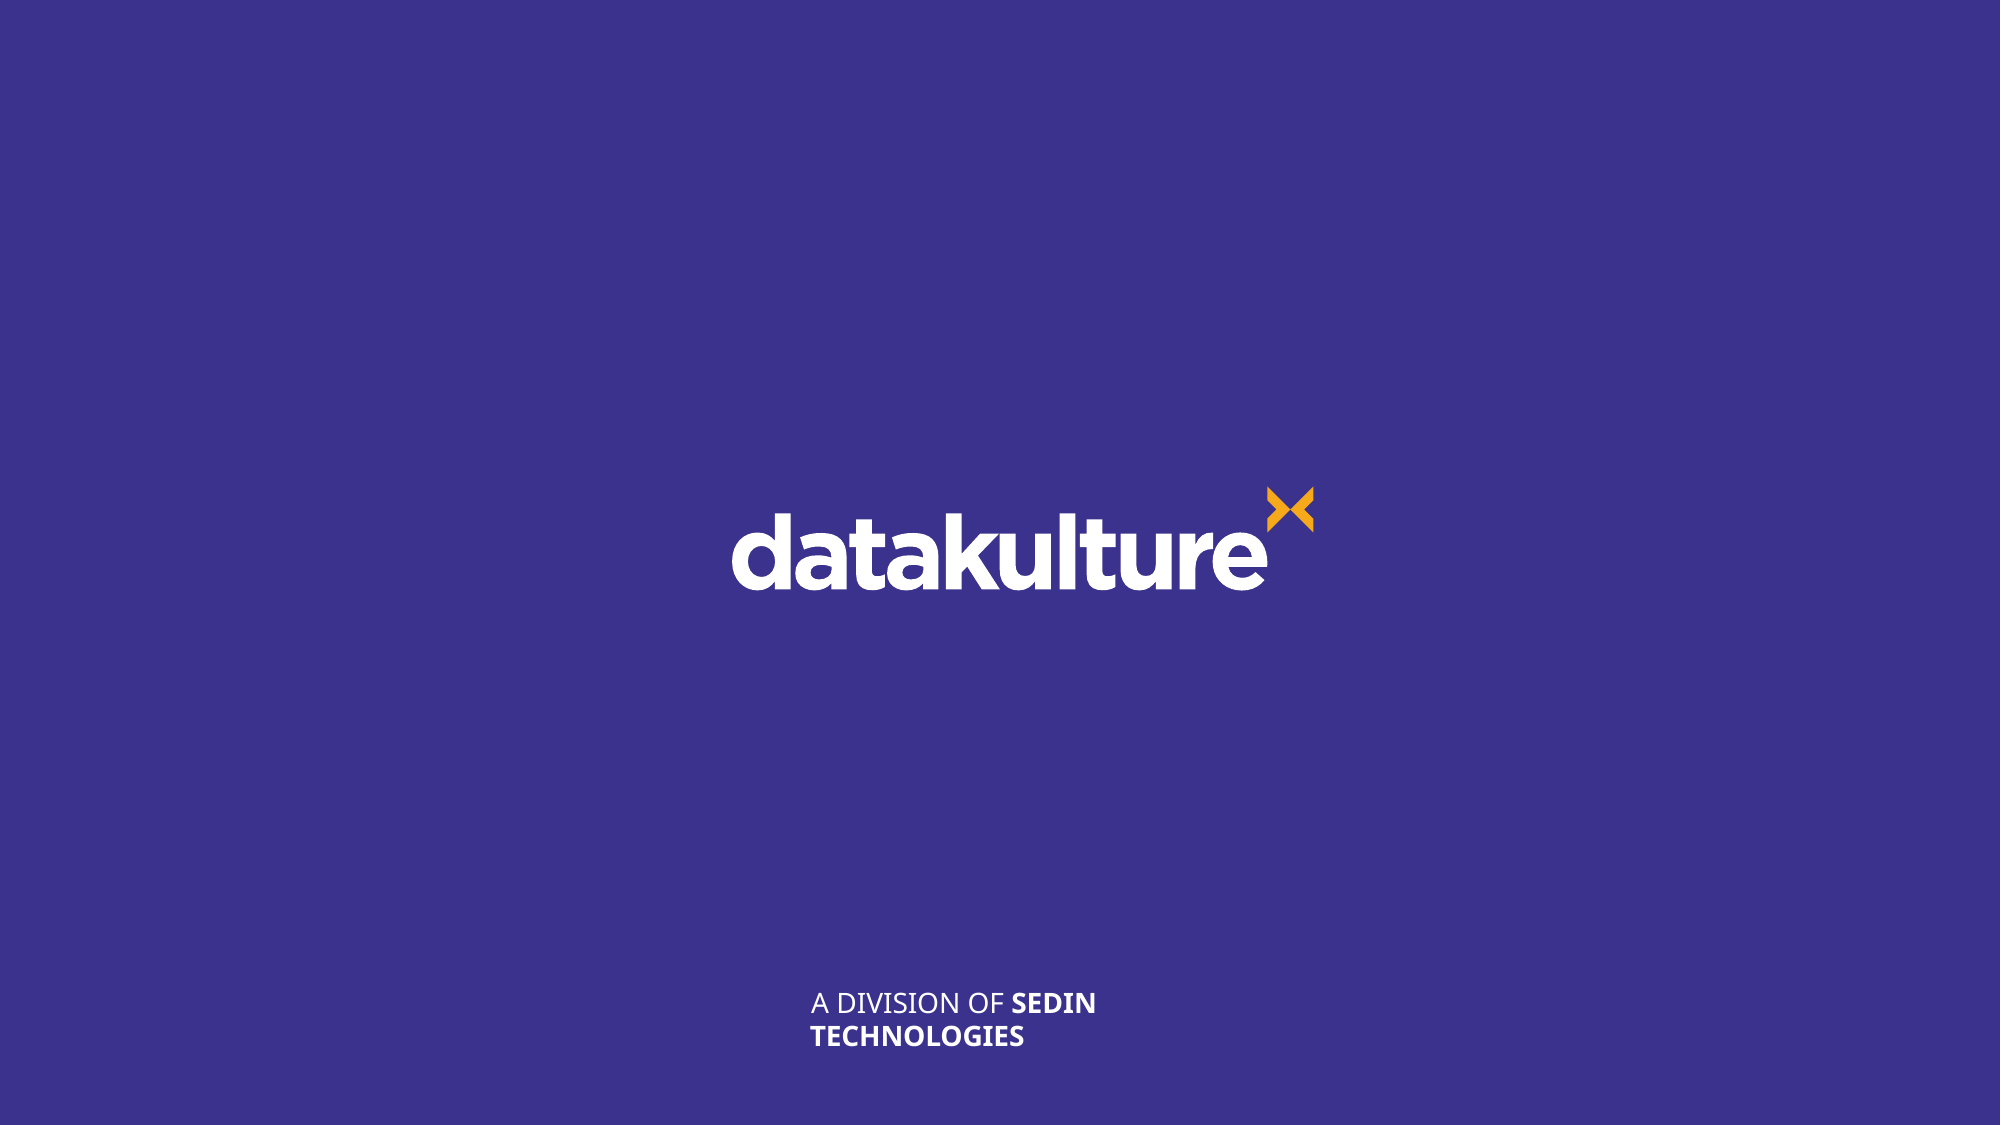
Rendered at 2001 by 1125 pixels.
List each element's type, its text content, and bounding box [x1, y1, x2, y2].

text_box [1179, 532, 1268, 591]
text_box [732, 513, 939, 591]
text_box A DIVISION OF SEDIN TECHNOLOGIES [809, 984, 1291, 1053]
text_box [1120, 533, 1172, 591]
text_box [1267, 486, 1314, 533]
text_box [945, 513, 1051, 591]
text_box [1059, 513, 1116, 591]
text_box [0, 0, 2000, 1125]
